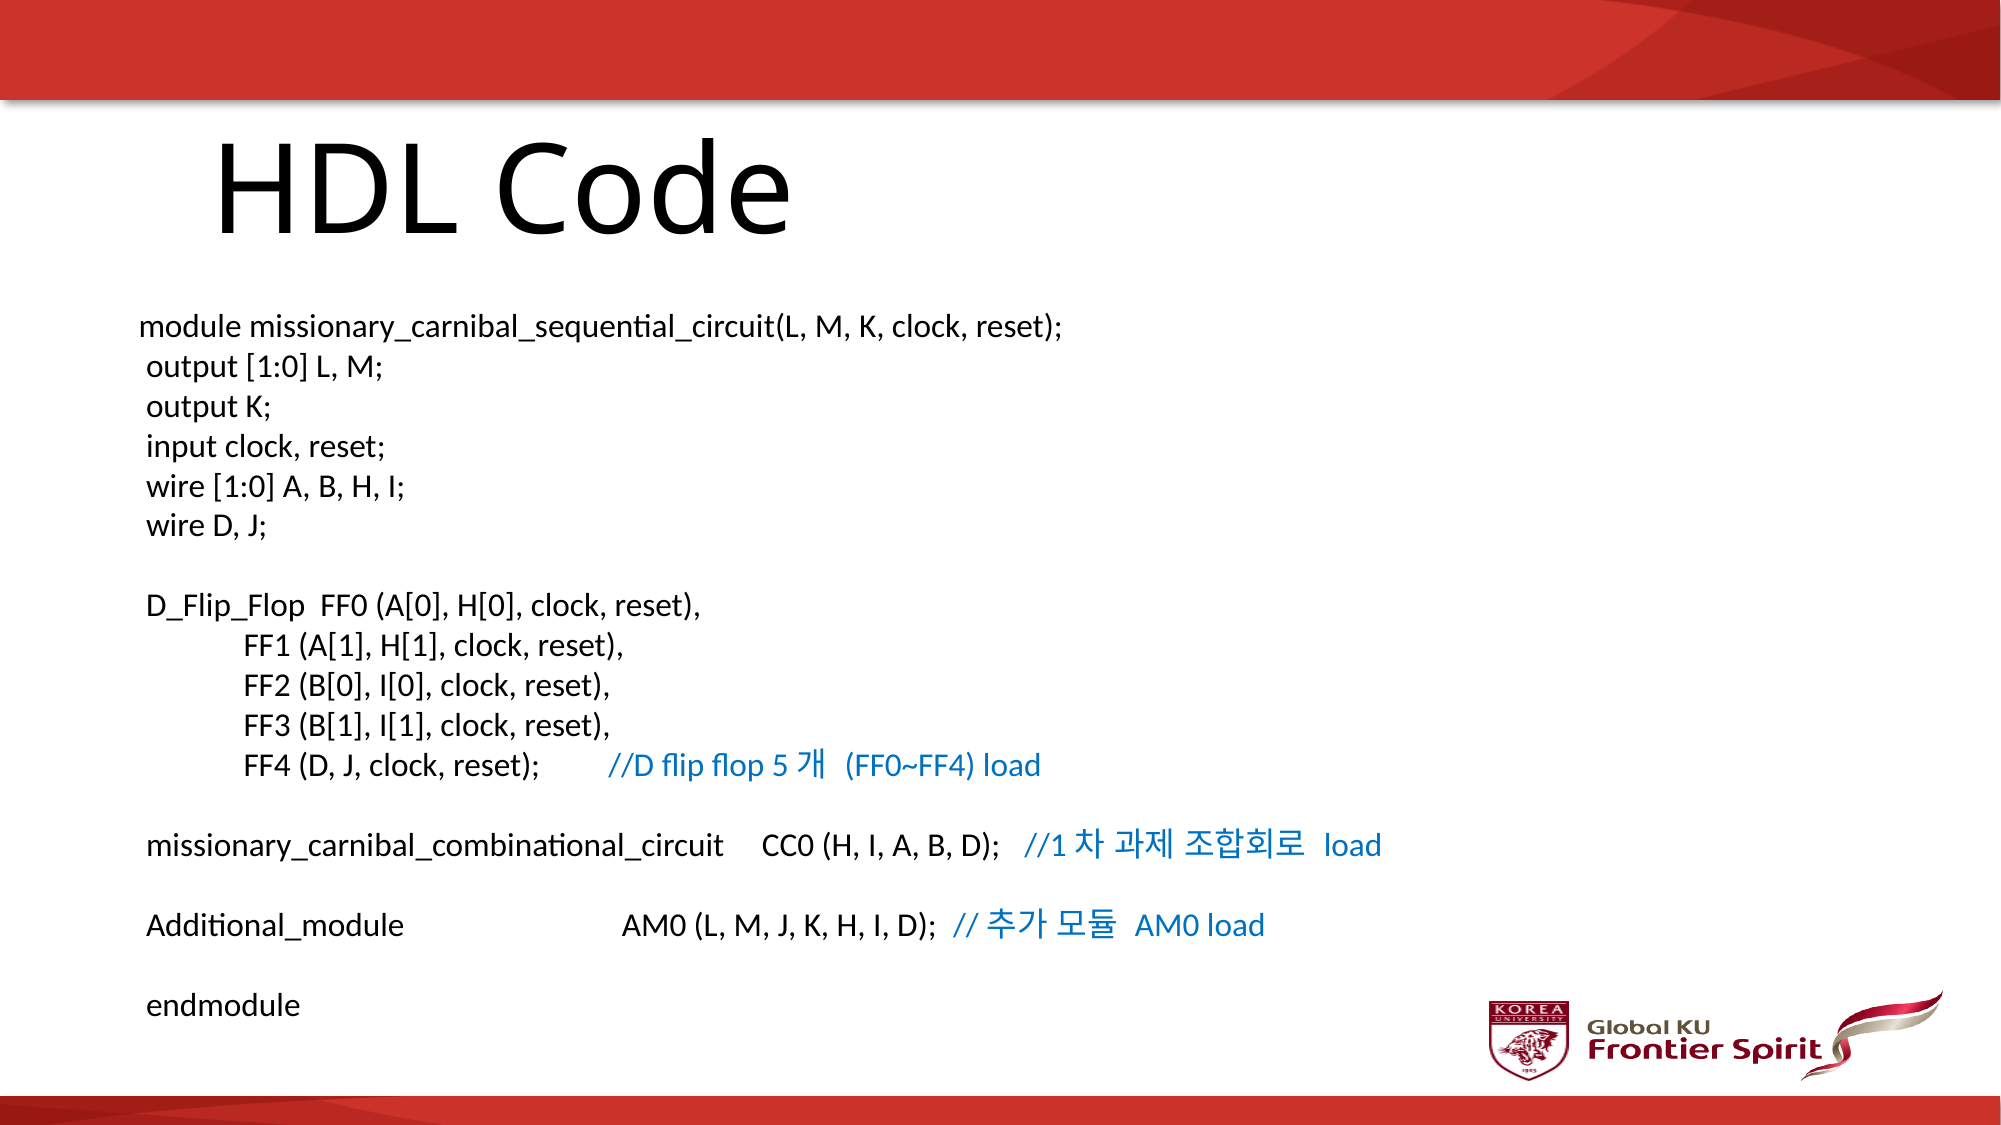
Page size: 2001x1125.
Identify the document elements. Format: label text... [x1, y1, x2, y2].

picture [1587, 989, 1943, 1081]
picture [0, 0, 2000, 100]
text_box HDL Code [195, 50, 1116, 268]
picture [0, 1096, 2001, 1125]
text_box module missionary_carnibal_sequential_circuit(L, M, K, clock, reset); output [1:0] L, M; output K; input clock, reset; wire [1:0] A, B, H, I; wire D, J; D_Flip_Flop FF0 (A[0], H[0], clock, reset), FF1 (A[1], H[1], clock, reset), FF2 (B[0], I[0], clock, reset), FF3 (B[1], I[1], clock, reset), FF4 (D, J, clock, reset); //D flip flop 5개 (FF0~FF4) load missionary_carnibal_combinational_circuit CC0 (H, I, A, B, D); //1차 과제 조합회로 load Additional_module AM0 (L, M, J, K, H, I, D); //추가 모듈 AM0 load endmodule [123, 296, 1870, 1030]
picture [1489, 1030, 1569, 1081]
